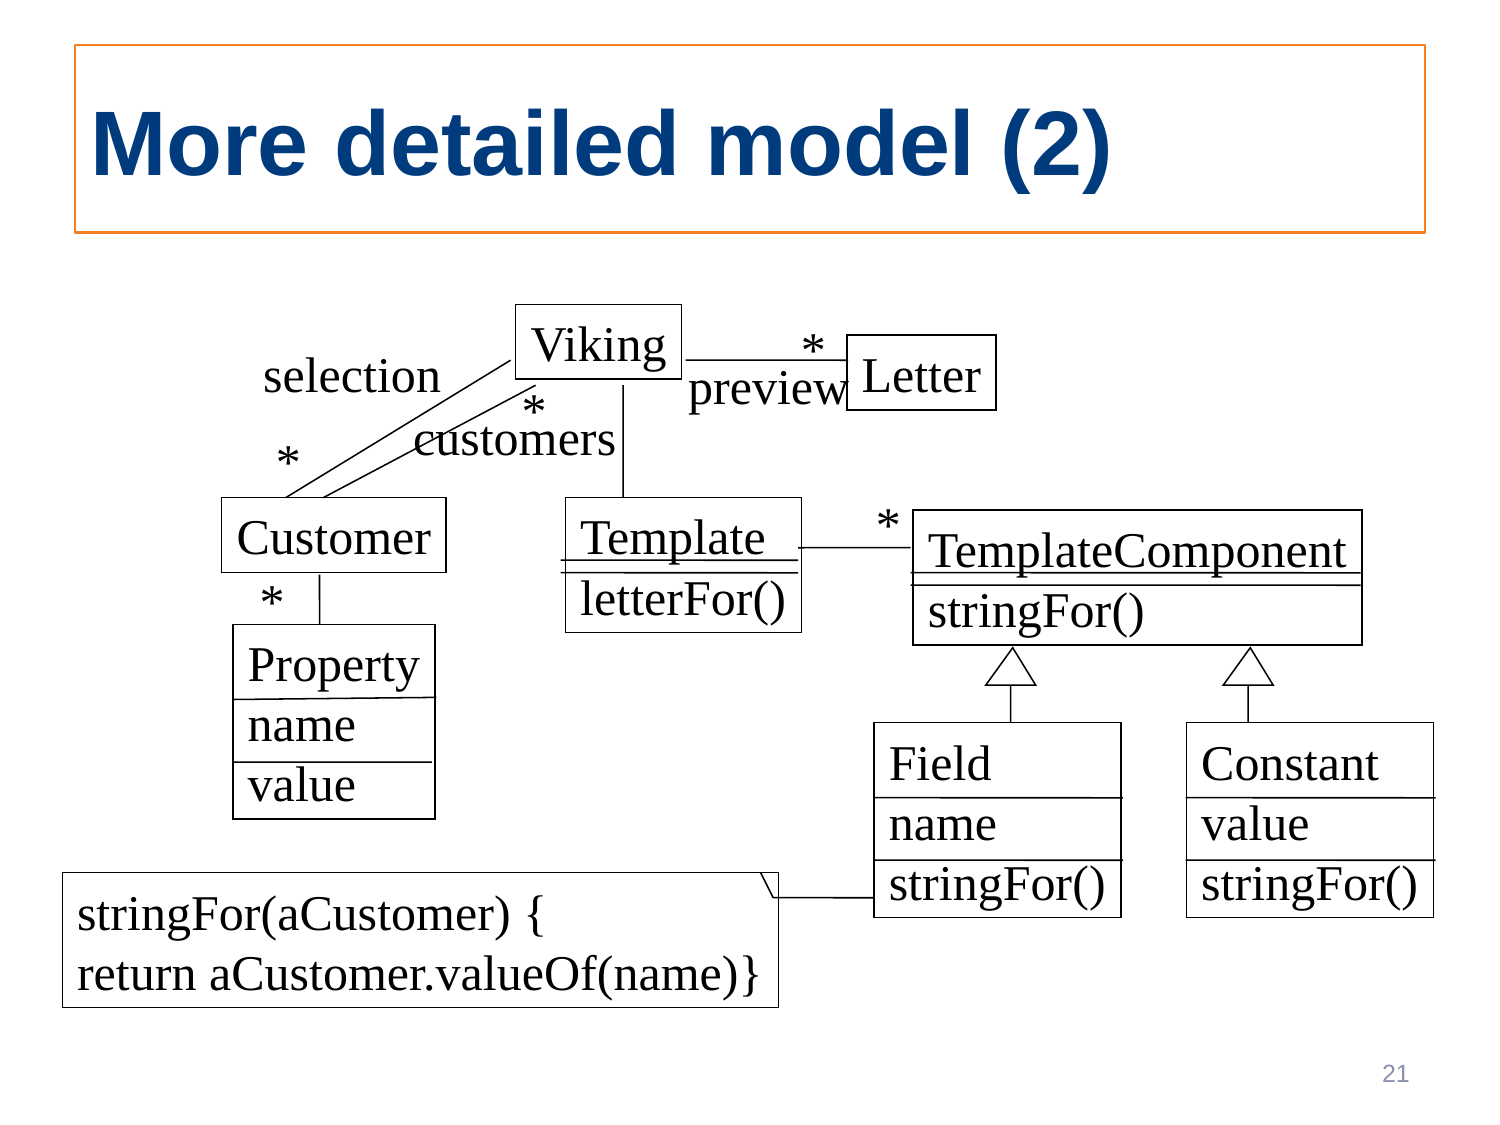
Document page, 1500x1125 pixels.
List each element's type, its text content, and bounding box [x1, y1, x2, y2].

text_box Field name stringFor() [873, 861, 1121, 918]
slide_number 21 [1074, 1042, 1425, 1103]
text_box * [860, 485, 916, 560]
text_box Template letterFor() [565, 497, 802, 633]
text_box selection [248, 335, 456, 410]
text_box Letter [846, 335, 997, 410]
title More detailed model (2) [74, 44, 1426, 234]
text_box * [244, 561, 300, 637]
text_box [1223, 647, 1274, 686]
text_box preview [673, 347, 865, 423]
text_box * [260, 422, 316, 498]
text_box Constant value stringFor() [1186, 722, 1434, 797]
text_box Customer [221, 497, 447, 573]
text_box Field name stringFor() [873, 722, 1121, 797]
text_box stringFor(aCustomer) { return aCustomer.valueOf(name)} [62, 872, 779, 1008]
text_box Constant value stringFor() [1186, 861, 1434, 918]
text_box * [785, 310, 841, 347]
text_box customers [398, 397, 632, 473]
text_box Viking [515, 304, 682, 380]
text_box Field name stringFor() [873, 798, 1121, 860]
text_box Constant value stringFor() [1186, 798, 1434, 860]
text_box Property name value [232, 624, 436, 820]
text_box [985, 647, 1036, 686]
text_box * [506, 370, 562, 446]
text_box TemplateComponent stringFor() [913, 510, 1363, 645]
